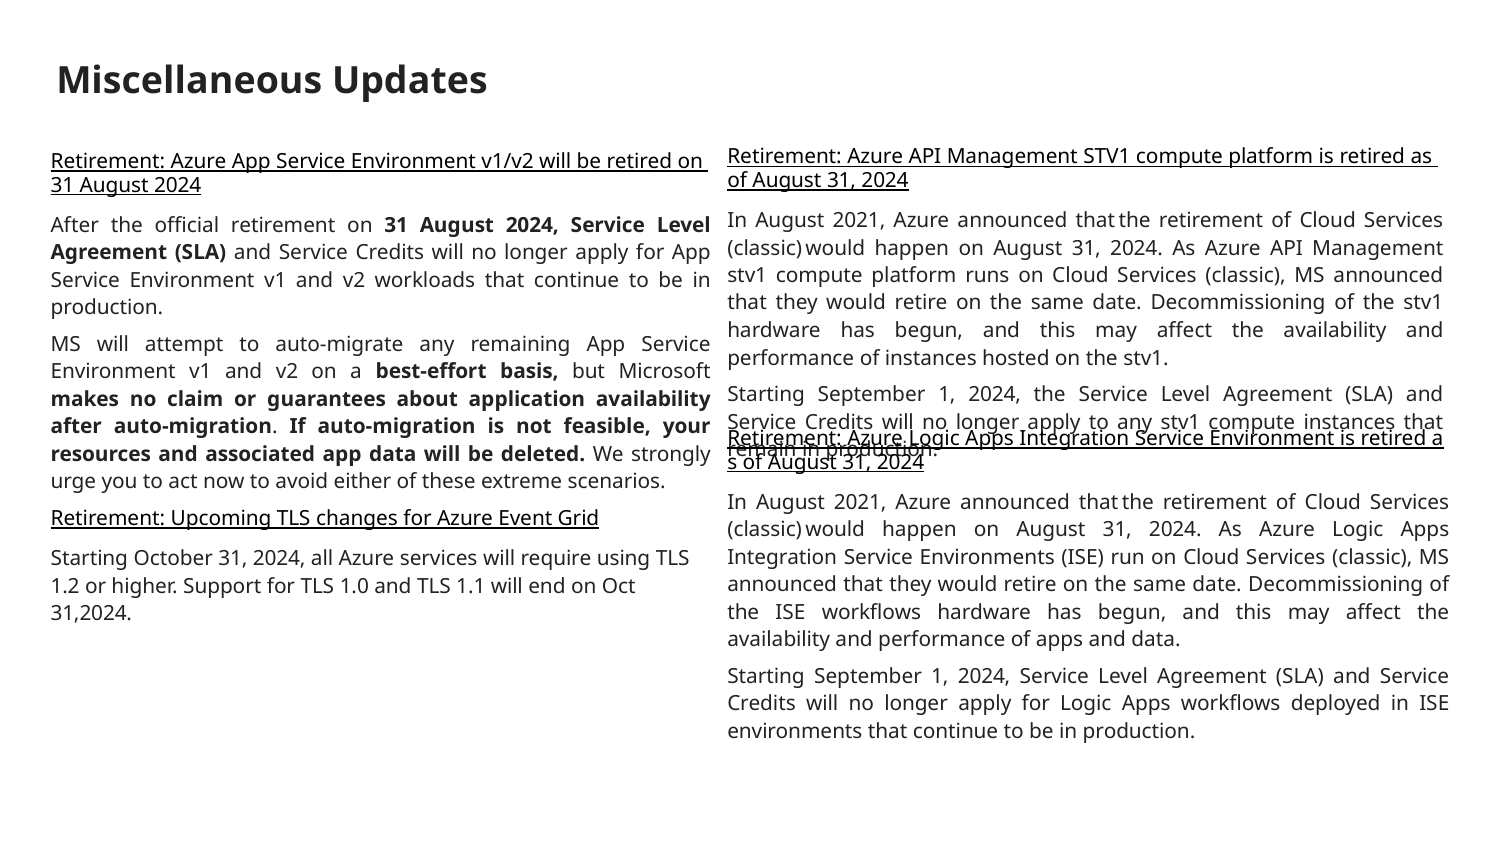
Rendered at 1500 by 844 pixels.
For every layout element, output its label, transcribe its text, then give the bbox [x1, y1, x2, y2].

list Retirement: Azure App Service Environment v1/v2 will be retired on 31 August 2024 After the official retirement on 31 August 2024, Service Level Agreement (SLA) and Service Credits will no longer apply for App Service Environment v1 and v2 workloads that continue to be in production. MS will attempt to auto-migrate any remaining App Service Environment v1 and v2 on a best-effort basis, but Microsoft makes no claim or guarantees about application availability after auto-migration. If auto-migration is not feasible, your resources and associated app data will be deleted. We strongly urge you to act now to avoid either of these extreme scenarios. [50, 144, 711, 450]
list Retirement: Azure API Management STV1 compute platform is retired as of August 31, 2024 In August 2021, Azure announced that the retirement of Cloud Services (classic) would happen on August 31, 2024. As Azure API Management stv1 compute platform runs on Cloud Services (classic), MS announced that they would retire on the same date. Decommissioning of the stv1 hardware has begun, and this may affect the availability and performance of instances hosted on the stv1. Starting September 1, 2024, the Service Level Agreement (SLA) and Service Credits will no longer apply to any stv1 compute instances that remain in production. [727, 140, 1444, 421]
text_box Retirement: Azure Logic Apps Integration Service Environment is retired as of August 31, 2024 In August 2021, Azure announced that the retirement of Cloud Services (classic) would happen on August 31, 2024. As Azure Logic Apps Integration Service Environments (ISE) run on Cloud Services (classic), MS announced that they would retire on the same date. Decommissioning of the ISE workflows hardware has begun, and this may affect the availability and performance of apps and data. Starting September 1, 2024, Service Level Agreement (SLA) and Service Credits will no longer apply for Logic Apps workflows deployed in ISE environments that continue to be in production. [727, 421, 1450, 727]
text_box Retirement: Upcoming TLS changes for Azure Event Grid Starting October 31, 2024, all Azure services will require using TLS 1.2 or higher. Support for TLS 1.0 and TLS 1.1 will end on Oct 31,2024. [50, 502, 711, 760]
title Miscellaneous Updates [56, 56, 1444, 113]
